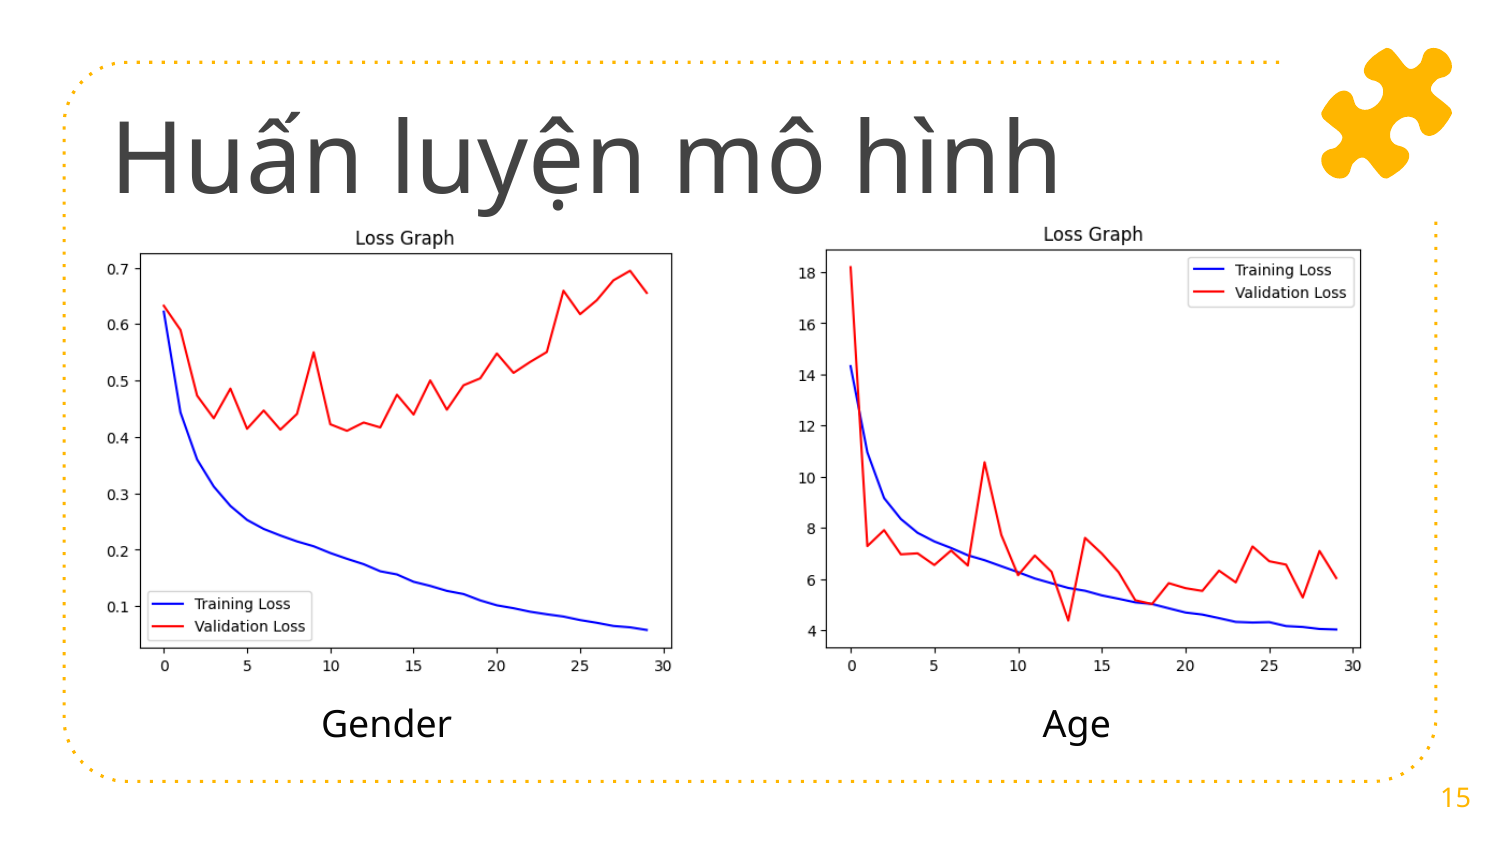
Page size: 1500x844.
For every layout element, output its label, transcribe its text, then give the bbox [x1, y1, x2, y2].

slide_number ‹#› [1411, 753, 1500, 844]
list Gender [306, 693, 473, 753]
text_box Age [1027, 693, 1137, 753]
text_box [1321, 47, 1452, 179]
picture [95, 218, 683, 685]
title Huấn luyện mô hình [95, 78, 1223, 220]
picture [786, 215, 1374, 685]
